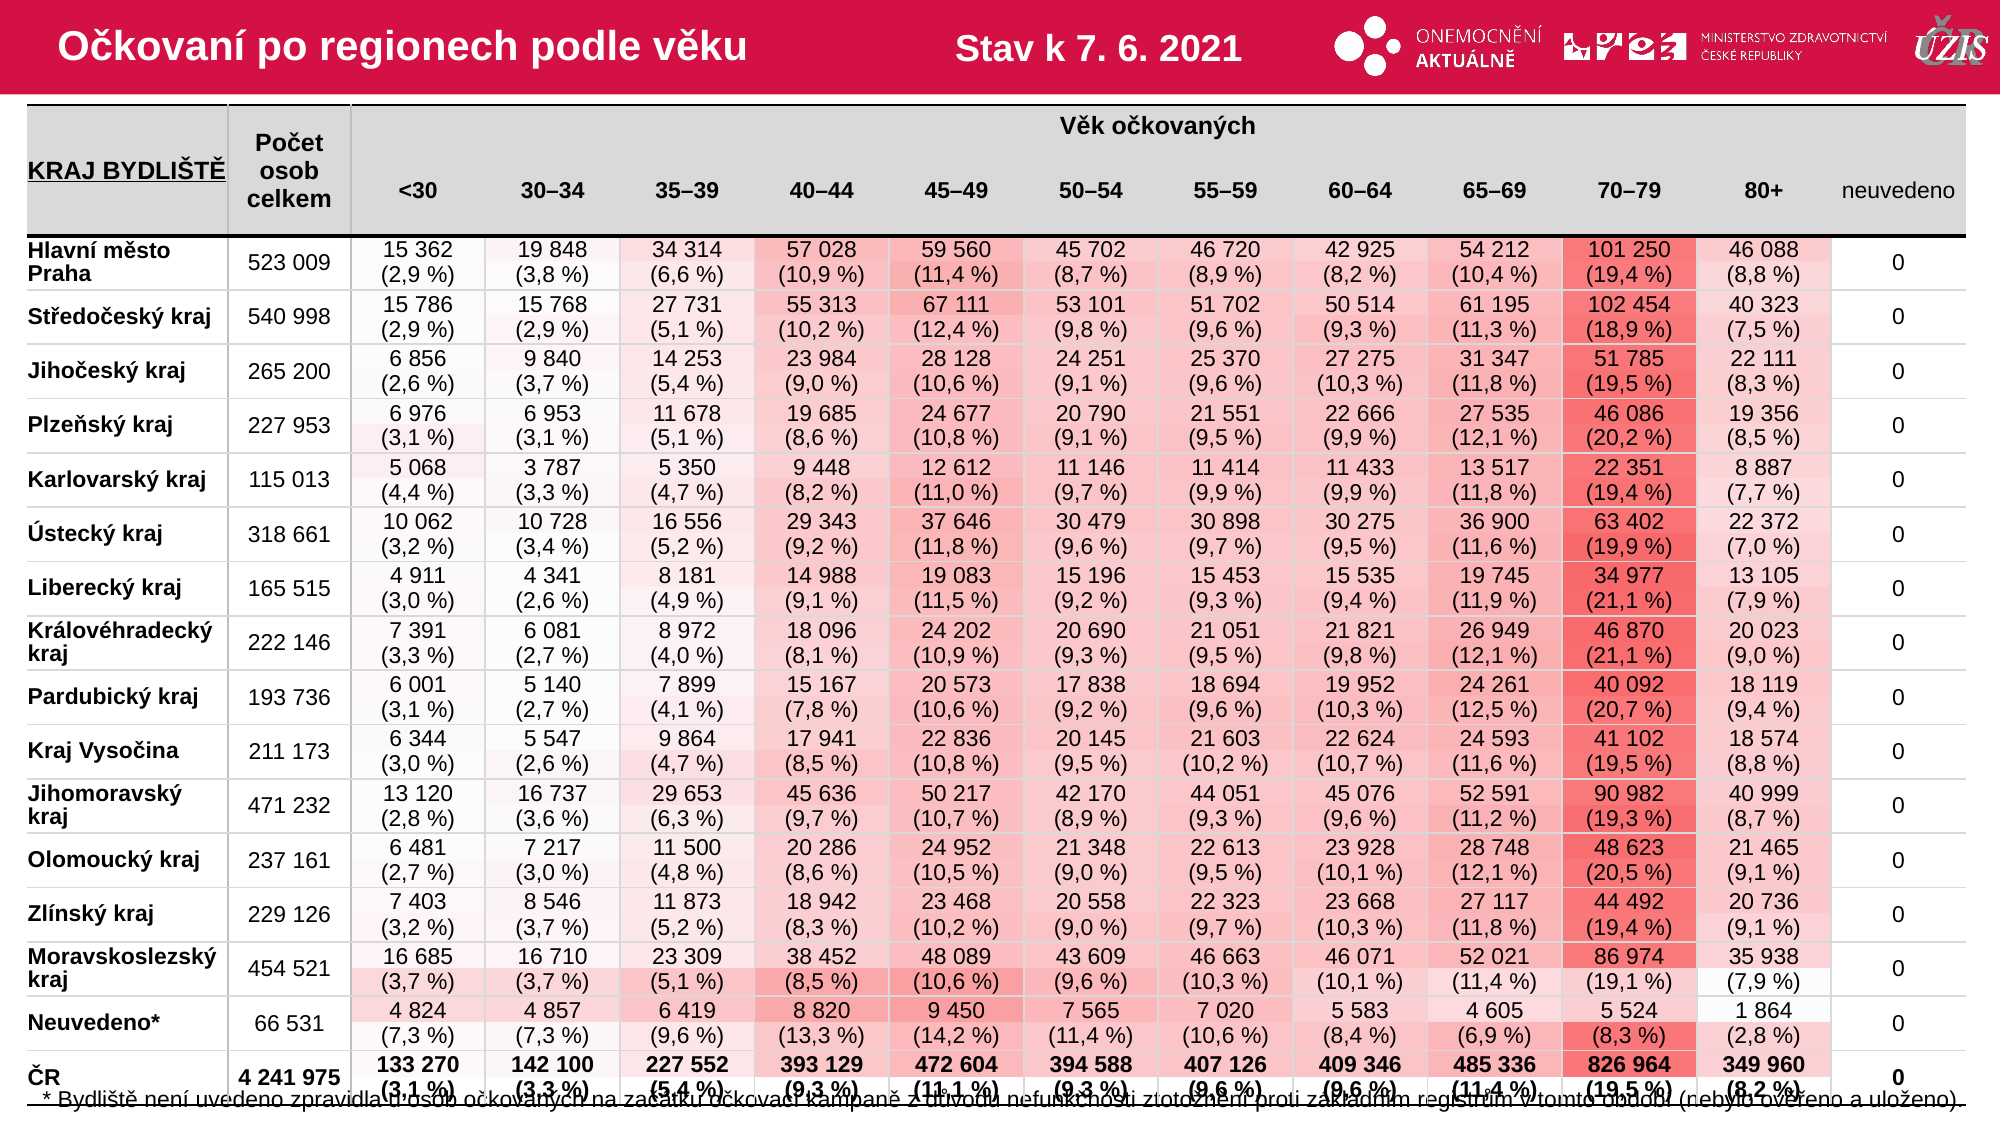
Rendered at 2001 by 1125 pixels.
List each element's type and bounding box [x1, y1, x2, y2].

table_cell [352, 508, 484, 561]
table_cell [1698, 238, 1830, 289]
table_cell [1563, 291, 1696, 343]
table_cell [890, 399, 1023, 452]
table_cell [1563, 345, 1696, 398]
table_cell [1159, 345, 1292, 398]
table_cell [1294, 888, 1427, 941]
table_cell [486, 671, 619, 724]
table_cell [1294, 145, 1427, 234]
table_cell [1294, 943, 1427, 995]
table_header [27, 106, 227, 234]
table_cell [1698, 780, 1830, 832]
title [42, 0, 1262, 95]
table_cell [1832, 780, 1966, 832]
table_cell [1025, 780, 1157, 832]
table_cell [1563, 834, 1696, 887]
table_cell [1698, 291, 1830, 343]
table_cell [890, 1051, 1023, 1104]
table_cell [755, 238, 888, 289]
table_cell [1294, 399, 1427, 452]
table_cell [27, 562, 227, 615]
picture [1915, 15, 1989, 66]
table_cell [229, 671, 350, 724]
table_cell [1294, 834, 1427, 887]
table_cell [1294, 345, 1427, 398]
table_cell [229, 508, 350, 561]
table_cell [1563, 562, 1696, 615]
table_cell [352, 399, 484, 452]
table_cell [27, 725, 227, 778]
table_cell [229, 238, 350, 289]
table_cell [755, 725, 888, 778]
table_cell [621, 508, 754, 561]
table_cell [229, 1051, 350, 1104]
table_cell [1563, 888, 1696, 941]
table_cell [1563, 943, 1696, 995]
table_cell [1025, 145, 1157, 234]
table_cell [352, 888, 484, 941]
table_cell [27, 888, 227, 941]
table_cell [486, 1051, 619, 1104]
table_cell [890, 345, 1023, 398]
table_cell [27, 454, 227, 506]
table_cell [1563, 780, 1696, 832]
table_cell [1698, 399, 1830, 452]
table_cell [621, 145, 754, 234]
table_cell [27, 834, 227, 887]
table_cell [229, 617, 350, 669]
table_cell [229, 345, 350, 398]
table_cell [1832, 834, 1966, 887]
table_cell [890, 508, 1023, 561]
table_cell [621, 671, 754, 724]
table_cell [1428, 145, 1561, 234]
table_cell [1159, 834, 1292, 887]
table_header [352, 106, 1966, 145]
table_cell [1159, 617, 1292, 669]
table_cell [621, 238, 754, 289]
table_cell [621, 345, 754, 398]
table_cell [621, 725, 754, 778]
table_cell [755, 1051, 888, 1104]
table_cell [27, 508, 227, 561]
table_cell [1698, 1051, 1830, 1104]
table_cell [1159, 1051, 1292, 1104]
table_cell [1159, 399, 1292, 452]
table_cell [352, 617, 484, 669]
table_cell [1563, 1051, 1696, 1104]
table_cell [1159, 943, 1292, 995]
table_cell [486, 943, 619, 995]
table_cell [27, 399, 227, 452]
table_cell [486, 238, 619, 289]
table_cell [1428, 888, 1561, 941]
table_cell [486, 997, 619, 1050]
table_cell [1159, 145, 1292, 234]
table_cell [1159, 725, 1292, 778]
table_cell [890, 943, 1023, 995]
table_cell [1832, 508, 1966, 561]
table_cell [229, 725, 350, 778]
table_cell [755, 834, 888, 887]
table_cell [27, 291, 227, 343]
table_cell [755, 399, 888, 452]
table_cell [486, 399, 619, 452]
table_cell [1698, 888, 1830, 941]
table_cell [229, 780, 350, 832]
picture [1385, 16, 1542, 76]
table_cell [1025, 834, 1157, 887]
table_cell [1832, 291, 1966, 343]
table_cell [755, 291, 888, 343]
table_cell [1159, 291, 1292, 343]
table_cell [229, 291, 350, 343]
text_box [940, 16, 1385, 77]
table_cell [890, 617, 1023, 669]
table_cell [352, 291, 484, 343]
table_cell [229, 997, 350, 1050]
table_cell [1294, 617, 1427, 669]
table_cell [486, 145, 619, 234]
table_cell [1025, 671, 1157, 724]
text_box [27, 1076, 1980, 1119]
table_cell [1159, 671, 1292, 724]
table_cell [890, 888, 1023, 941]
table_cell [1428, 238, 1561, 289]
table_cell [755, 145, 888, 234]
table_cell [621, 562, 754, 615]
table_cell [1832, 617, 1966, 669]
table_cell [890, 671, 1023, 724]
table_cell [621, 291, 754, 343]
table_cell [486, 725, 619, 778]
table_cell [27, 780, 227, 832]
table_cell [1698, 562, 1830, 615]
table_cell [1832, 399, 1966, 452]
table_cell [890, 834, 1023, 887]
table_cell [1025, 725, 1157, 778]
table_cell [1832, 145, 1966, 234]
table_cell [27, 238, 227, 289]
table_cell [1159, 780, 1292, 832]
table_cell [755, 345, 888, 398]
table_cell [27, 617, 227, 669]
table_cell [486, 888, 619, 941]
table_cell [1428, 508, 1561, 561]
table_cell [1025, 943, 1157, 995]
table_cell [352, 943, 484, 995]
table_cell [1832, 238, 1966, 289]
table_cell [1563, 238, 1696, 289]
table_cell [890, 997, 1023, 1050]
table_cell [621, 617, 754, 669]
table_cell [621, 888, 754, 941]
table_cell [1294, 1051, 1427, 1104]
table_cell [1698, 508, 1830, 561]
table_cell [1025, 997, 1157, 1050]
table_cell [1428, 454, 1561, 506]
table_cell [621, 997, 754, 1050]
table_cell [1428, 997, 1561, 1050]
table_cell [1025, 454, 1157, 506]
table_cell [621, 454, 754, 506]
table_cell [621, 399, 754, 452]
table_cell [890, 454, 1023, 506]
table_cell [1832, 671, 1966, 724]
table_cell [1698, 834, 1830, 887]
table_cell [1025, 508, 1157, 561]
table_cell [1159, 562, 1292, 615]
table_cell [486, 780, 619, 832]
table_cell [1563, 617, 1696, 669]
table_cell [1698, 454, 1830, 506]
table_cell [229, 454, 350, 506]
table_cell [755, 454, 888, 506]
table_cell [229, 399, 350, 452]
table_cell [1025, 291, 1157, 343]
table_cell [890, 238, 1023, 289]
table_cell [755, 943, 888, 995]
table_cell [621, 943, 754, 995]
table_cell [1698, 943, 1830, 995]
table_cell [1159, 238, 1292, 289]
table_cell [486, 508, 619, 561]
table_cell [1428, 562, 1561, 615]
table_cell [1159, 454, 1292, 506]
table_cell [486, 345, 619, 398]
table_cell [1698, 345, 1830, 398]
table_cell [890, 725, 1023, 778]
table_cell [890, 562, 1023, 615]
table_cell [1025, 345, 1157, 398]
table_cell [1025, 238, 1157, 289]
table_cell [1294, 997, 1427, 1050]
table_header [229, 106, 350, 234]
table_cell [1698, 725, 1830, 778]
table_cell [1294, 454, 1427, 506]
table_cell [1832, 888, 1966, 941]
table_cell [486, 617, 619, 669]
table_cell [621, 834, 754, 887]
table_cell [352, 562, 484, 615]
table_cell [229, 562, 350, 615]
table_cell [1159, 888, 1292, 941]
table_cell [1159, 508, 1292, 561]
table_cell [621, 1051, 754, 1104]
table_cell [352, 834, 484, 887]
table_cell [1159, 997, 1292, 1050]
table_cell [621, 780, 754, 832]
table_cell [1832, 345, 1966, 398]
table_cell [352, 454, 484, 506]
table_cell [1563, 399, 1696, 452]
table_cell [890, 145, 1023, 234]
table_cell [1428, 617, 1561, 669]
table_cell [755, 562, 888, 615]
table_cell [755, 617, 888, 669]
table_cell [486, 562, 619, 615]
table_cell [27, 345, 227, 398]
table_cell [1025, 562, 1157, 615]
table_cell [1563, 145, 1696, 234]
table_cell [1294, 508, 1427, 561]
table_cell [890, 780, 1023, 832]
table_cell [1428, 291, 1561, 343]
table_cell [1025, 1051, 1157, 1104]
table_cell [1698, 997, 1830, 1050]
table_cell [1294, 780, 1427, 832]
table_cell [1428, 725, 1561, 778]
table_cell [1428, 834, 1561, 887]
table_cell [1025, 617, 1157, 669]
table_cell [352, 345, 484, 398]
table_cell [1294, 671, 1427, 724]
table_cell [352, 780, 484, 832]
table_cell [1025, 888, 1157, 941]
table_cell [229, 888, 350, 941]
table_cell [1563, 997, 1696, 1050]
table_cell [352, 238, 484, 289]
table_cell [755, 888, 888, 941]
table_cell [1832, 997, 1966, 1050]
table_cell [229, 943, 350, 995]
table_cell [755, 508, 888, 561]
table_cell [1428, 1051, 1561, 1104]
table_cell [1698, 671, 1830, 724]
table_cell [755, 780, 888, 832]
table_cell [486, 291, 619, 343]
table_cell [1832, 562, 1966, 615]
table_cell [1294, 291, 1427, 343]
picture [1563, 31, 1888, 60]
table_cell [27, 671, 227, 724]
table_cell [1428, 943, 1561, 995]
table_cell [1563, 454, 1696, 506]
table_cell [27, 943, 227, 995]
table_cell [1563, 508, 1696, 561]
table_cell [1025, 399, 1157, 452]
table_cell [352, 1051, 484, 1104]
table_cell [755, 997, 888, 1050]
table_cell [1428, 671, 1561, 724]
table_cell [1428, 399, 1561, 452]
table_cell [1563, 671, 1696, 724]
table_cell [486, 454, 619, 506]
table_cell [352, 725, 484, 778]
table_cell [1698, 145, 1830, 234]
table_cell [27, 997, 227, 1050]
table_cell [1832, 1051, 1966, 1104]
table_cell [1428, 780, 1561, 832]
table_cell [352, 145, 484, 234]
table_cell [1563, 725, 1696, 778]
table_cell [1294, 238, 1427, 289]
table_cell [1294, 562, 1427, 615]
table_cell [890, 291, 1023, 343]
table_cell [352, 671, 484, 724]
table_cell [352, 997, 484, 1050]
table_cell [755, 671, 888, 724]
table_cell [1698, 617, 1830, 669]
table_cell [27, 1051, 227, 1104]
table_cell [486, 834, 619, 887]
table_cell [1832, 943, 1966, 995]
table_cell [1428, 345, 1561, 398]
table_cell [229, 834, 350, 887]
table_cell [1832, 725, 1966, 778]
table_cell [1294, 725, 1427, 778]
table_cell [1832, 454, 1966, 506]
